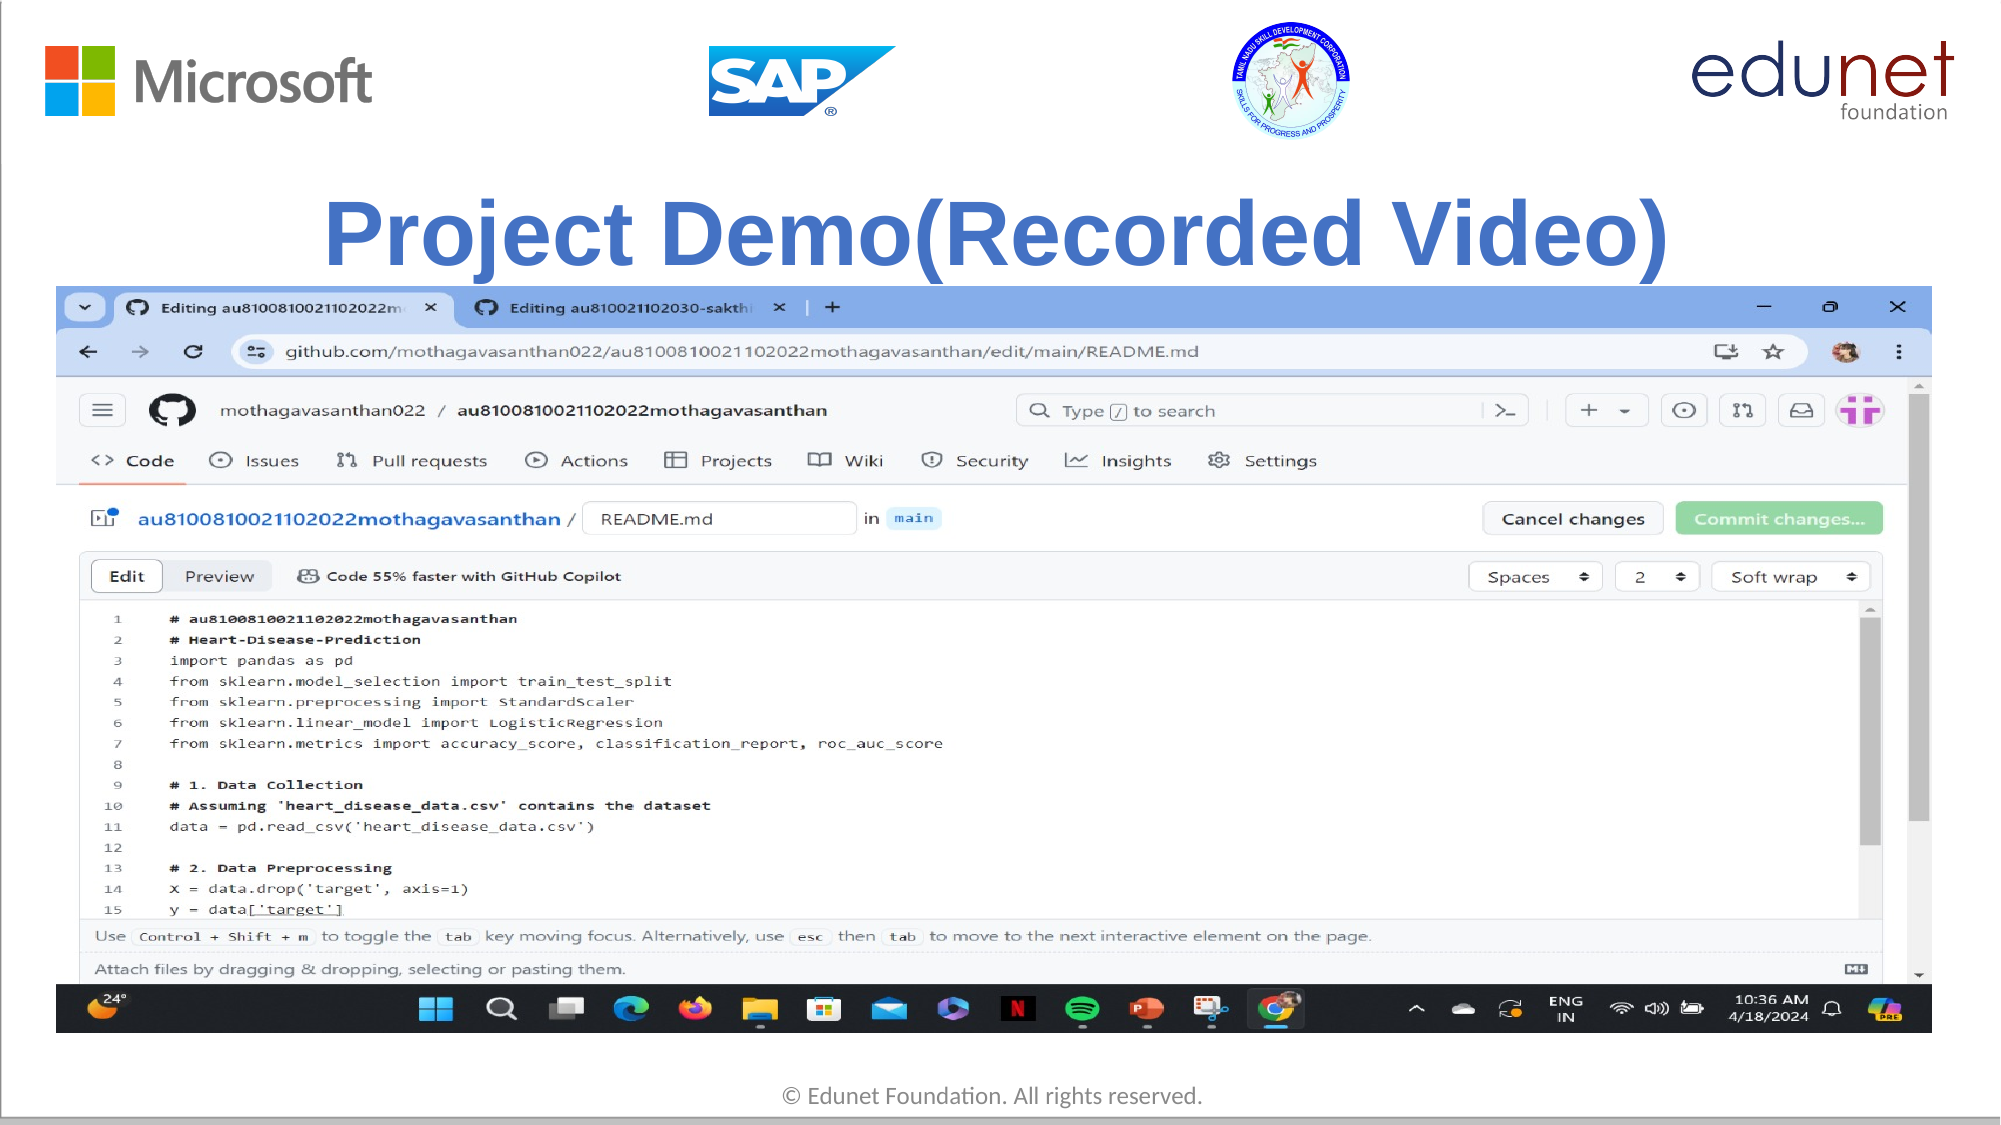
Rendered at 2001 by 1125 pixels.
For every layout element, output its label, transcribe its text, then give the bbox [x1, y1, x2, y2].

footer © Edunet Foundation. All rights reserved. [654, 1064, 1331, 1125]
picture [0, 0, 2001, 1125]
picture [45, 46, 372, 116]
picture [1686, 37, 1957, 125]
picture [1232, 22, 1350, 140]
picture [709, 48, 896, 116]
title Project Demo(Recorded Video) [247, 157, 1749, 286]
